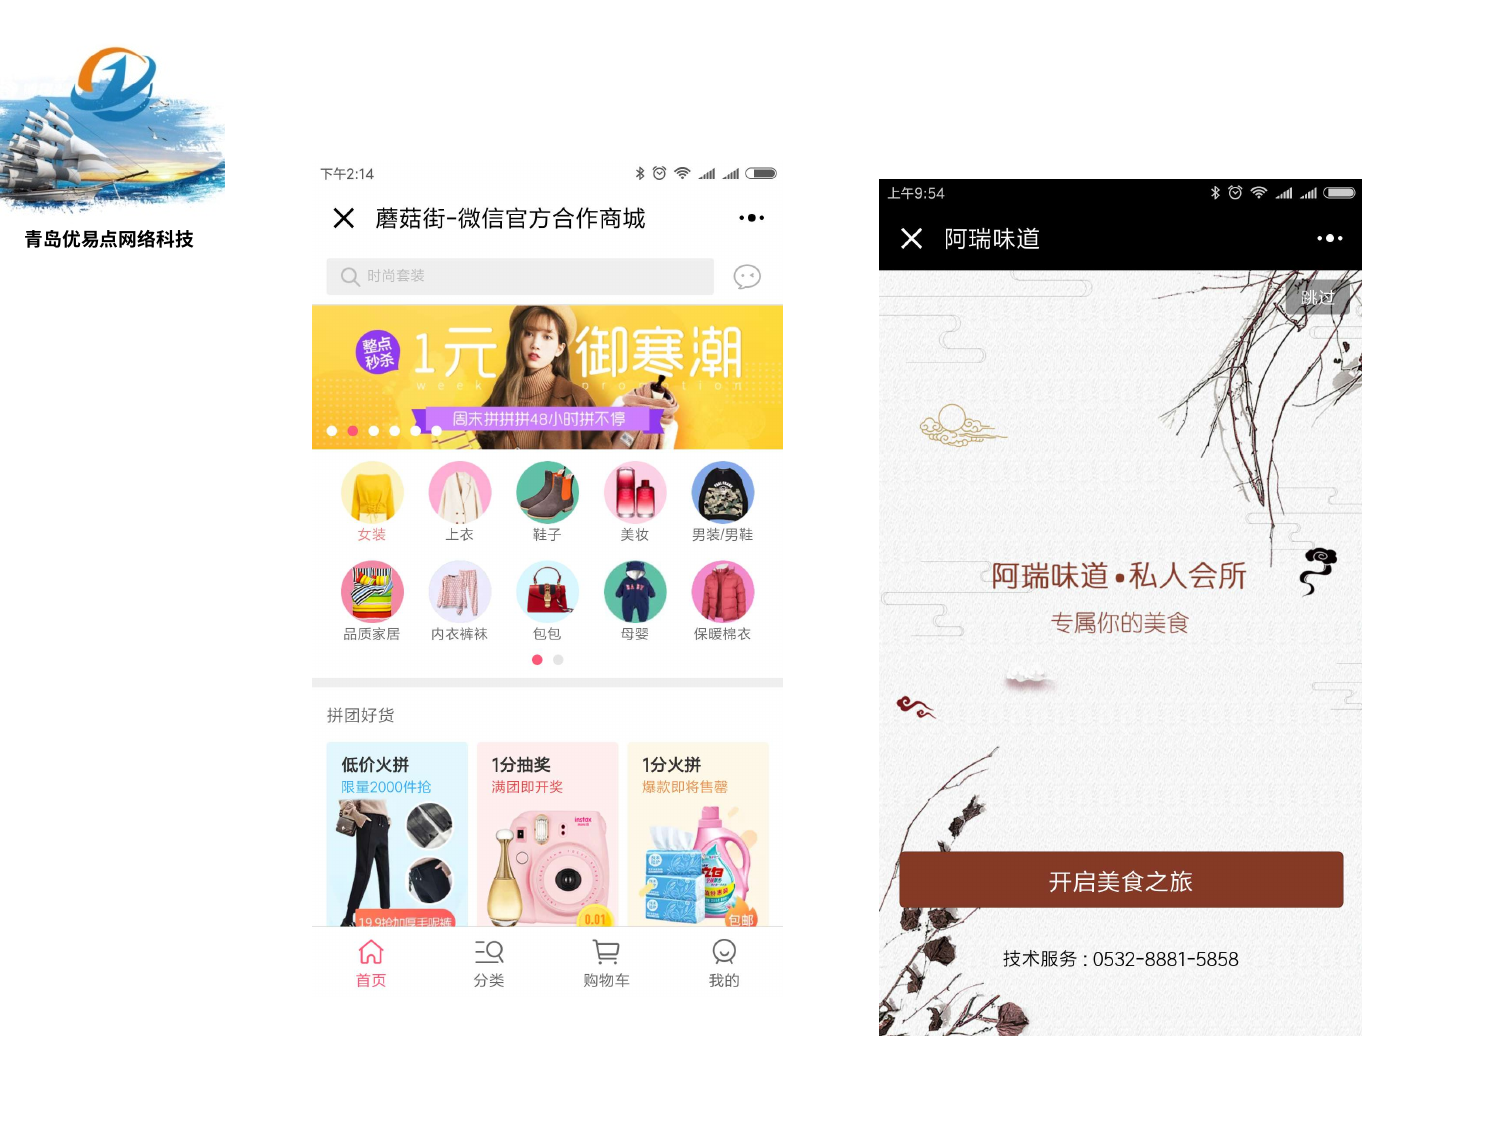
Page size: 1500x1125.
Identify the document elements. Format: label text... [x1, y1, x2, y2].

picture [879, 178, 1362, 1036]
text_box 青岛优易点网络科技 [0, 219, 307, 258]
picture [312, 160, 784, 997]
picture [0, 0, 225, 225]
